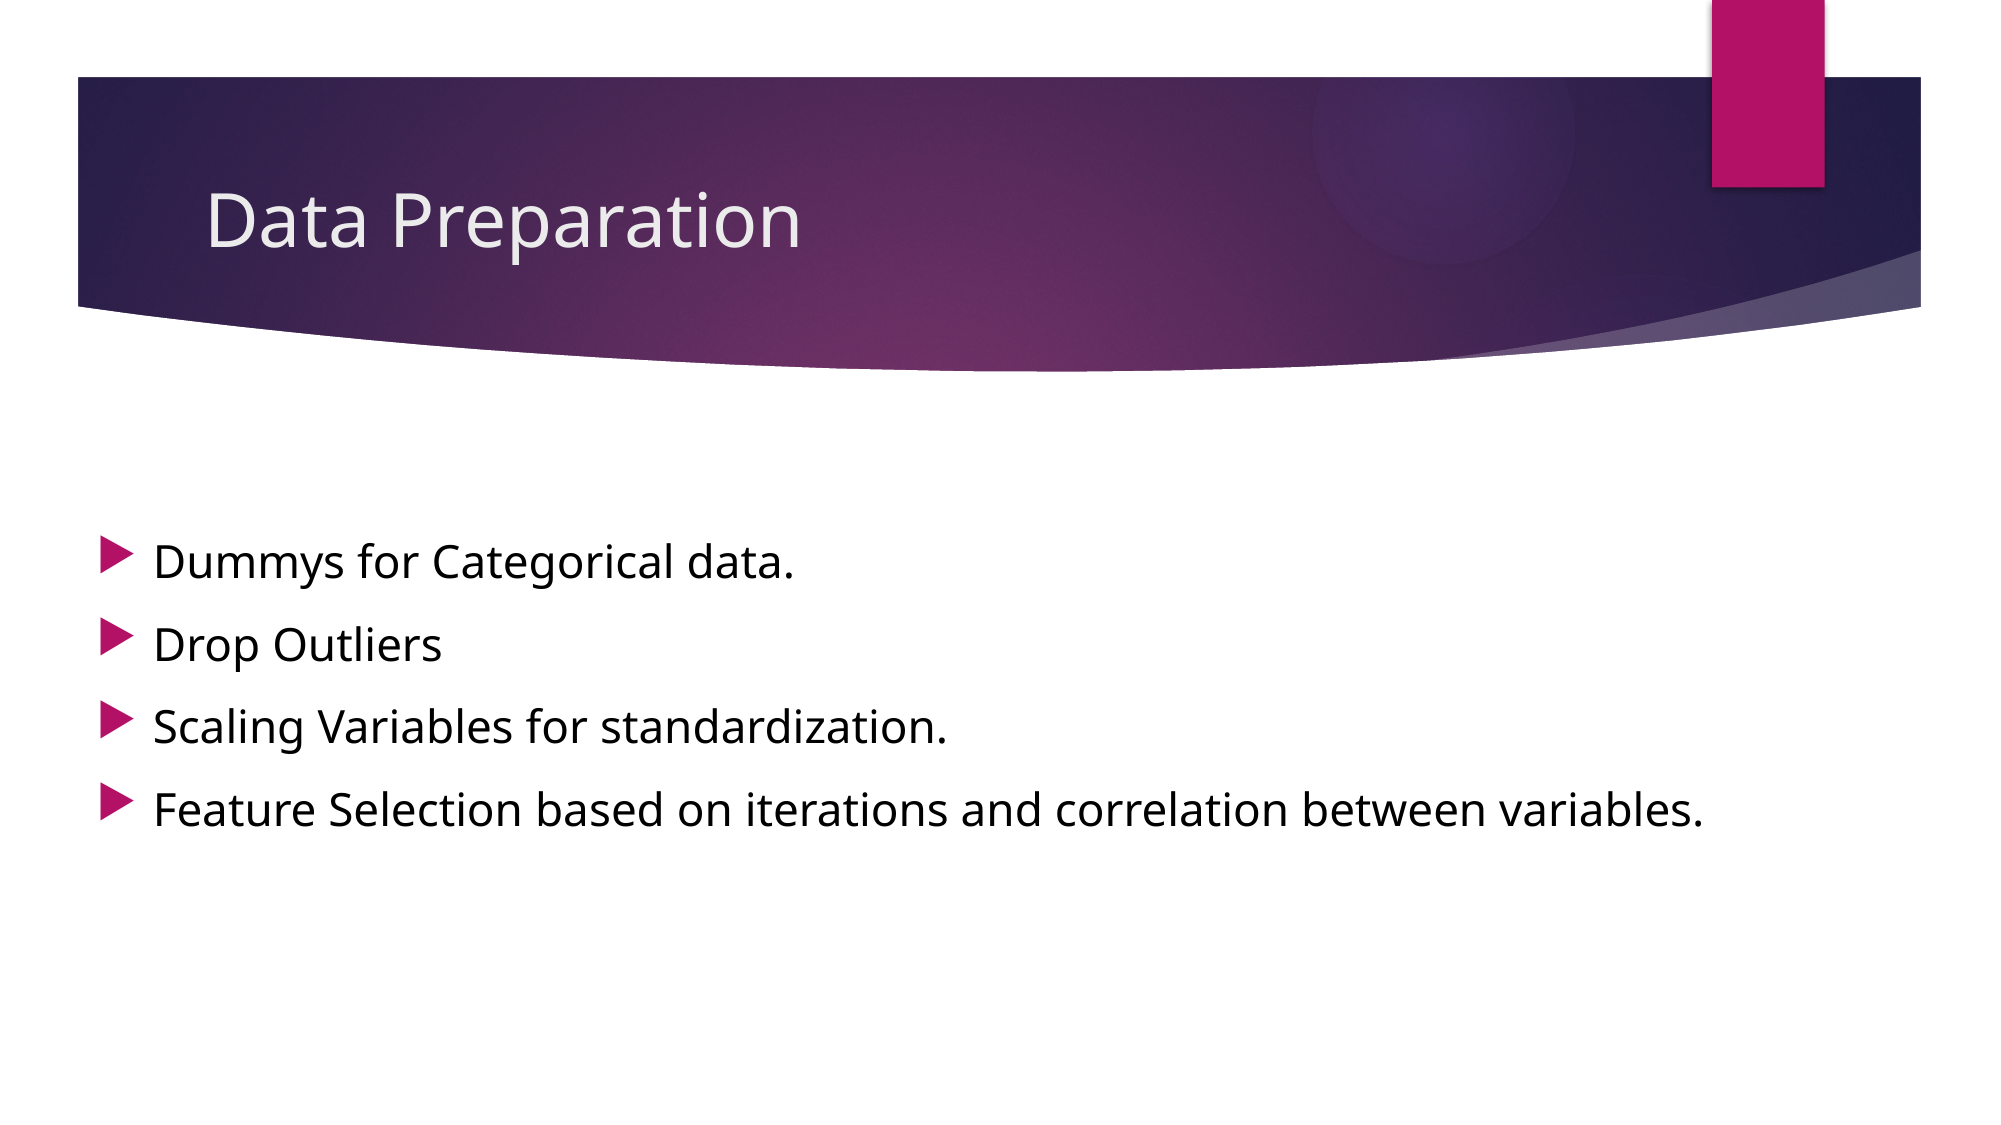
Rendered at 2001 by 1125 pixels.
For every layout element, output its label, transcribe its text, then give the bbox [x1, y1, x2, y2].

list Dummys for Categorical data. Drop Outliers Scaling Variables for standardization. Feature Selection based on iterations and correlation between variables. [81, 498, 1915, 960]
title Data Preparation [189, 159, 1627, 276]
